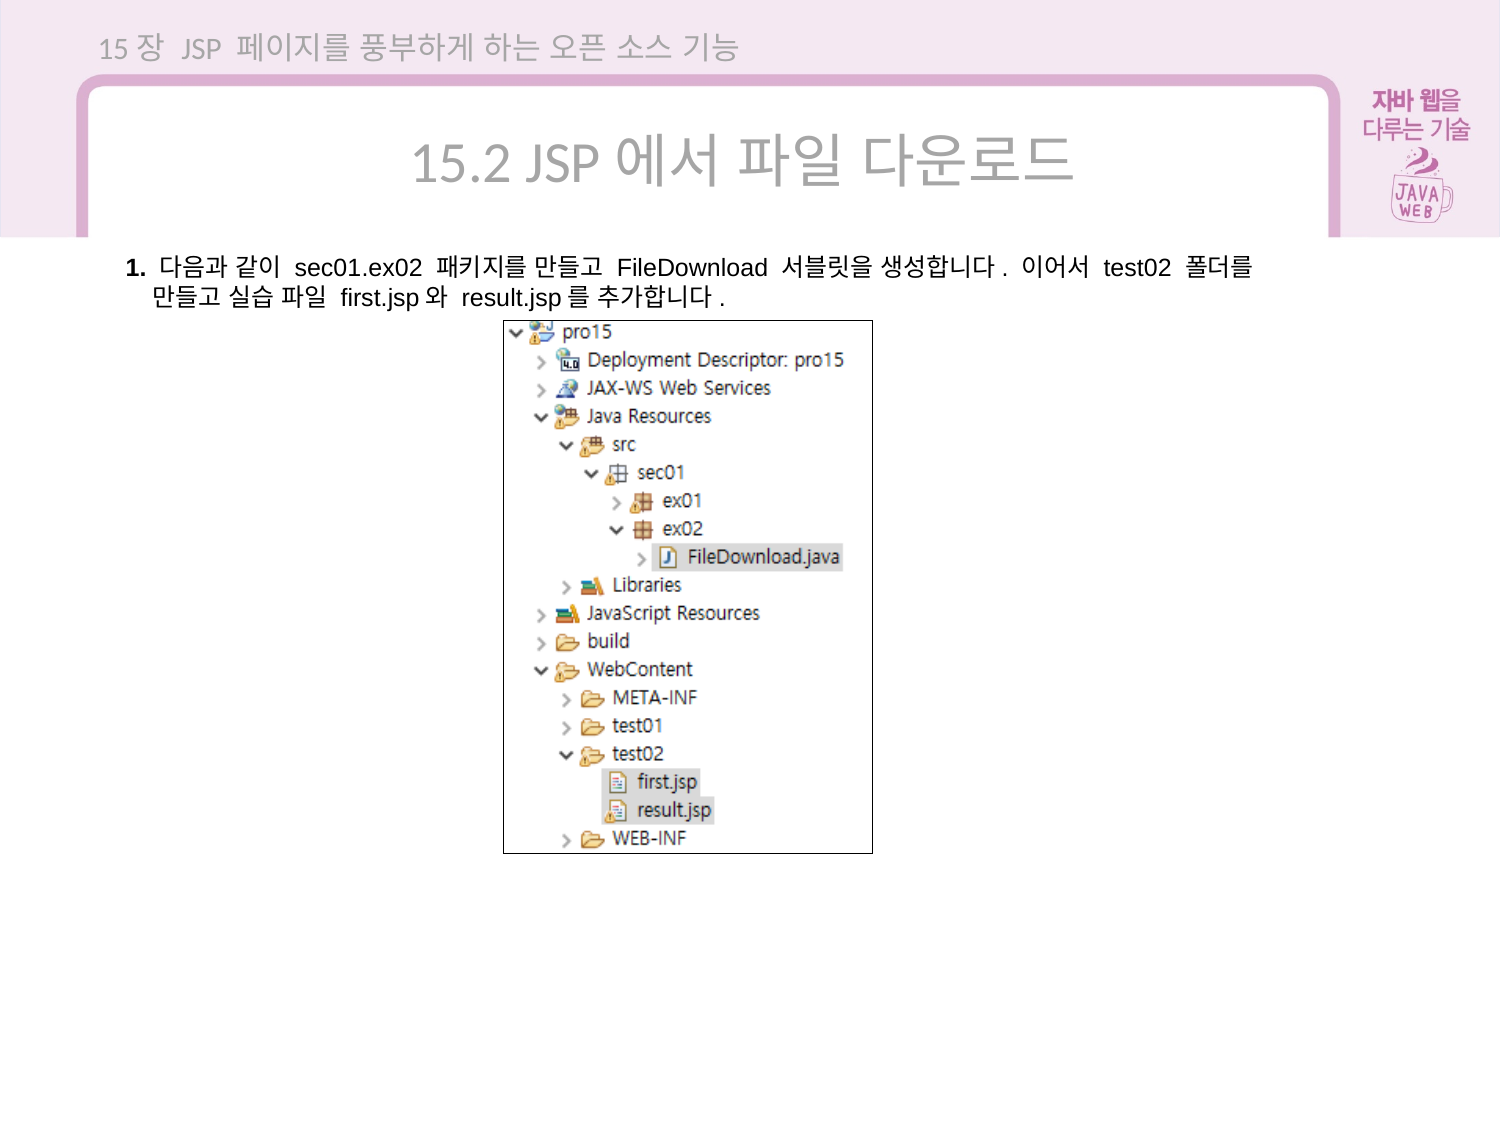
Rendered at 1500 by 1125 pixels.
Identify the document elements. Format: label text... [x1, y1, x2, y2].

text_box 15장 JSP 페이지를 풍부하게 하는 오픈 소스 기능 [82, 0, 1133, 74]
text_box 1. 다음과 같이 sec01.ex02 패키지를 만들고 FileDownload 서블릿을 생성합니다. 이어서 test02 폴더를 만들고 실습 파일 first.jsp와 result.jsp를 추가합니다. [110, 244, 1332, 320]
picture [0, 0, 1500, 1125]
text_box 15.2 JSP에서 파일 다운로드 [217, 117, 1268, 202]
